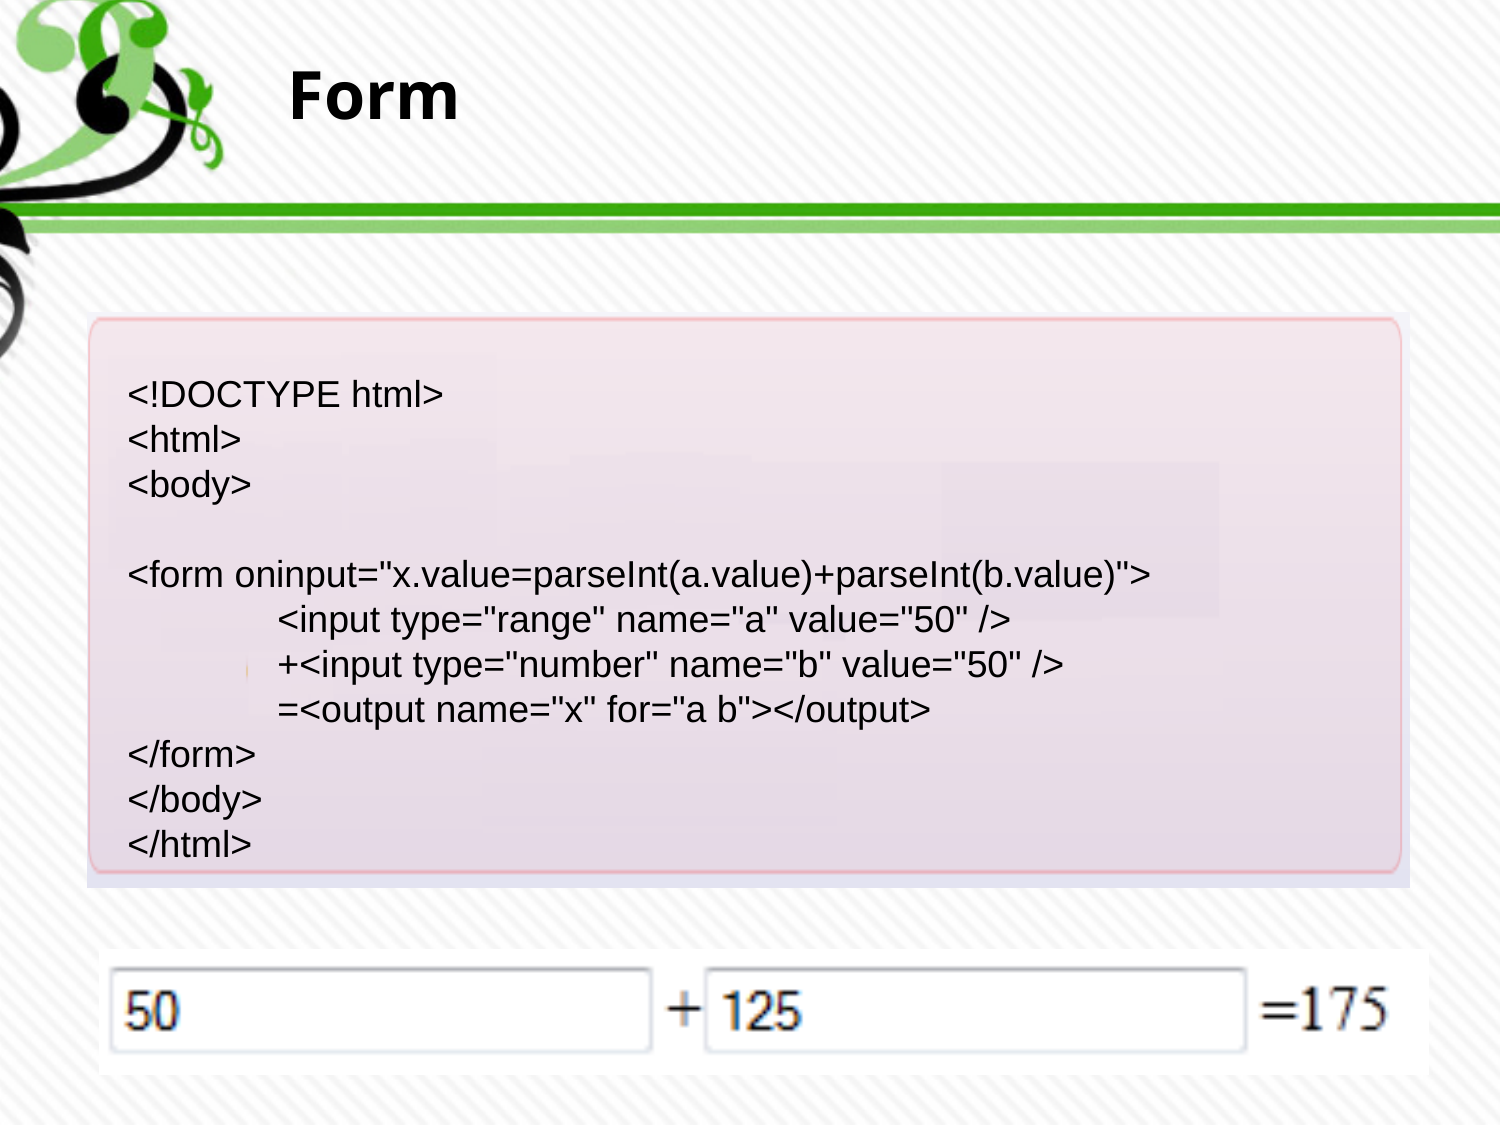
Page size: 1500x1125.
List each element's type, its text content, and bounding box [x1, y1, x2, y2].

picture [0, 0, 1500, 1125]
title Form [272, 46, 1500, 140]
